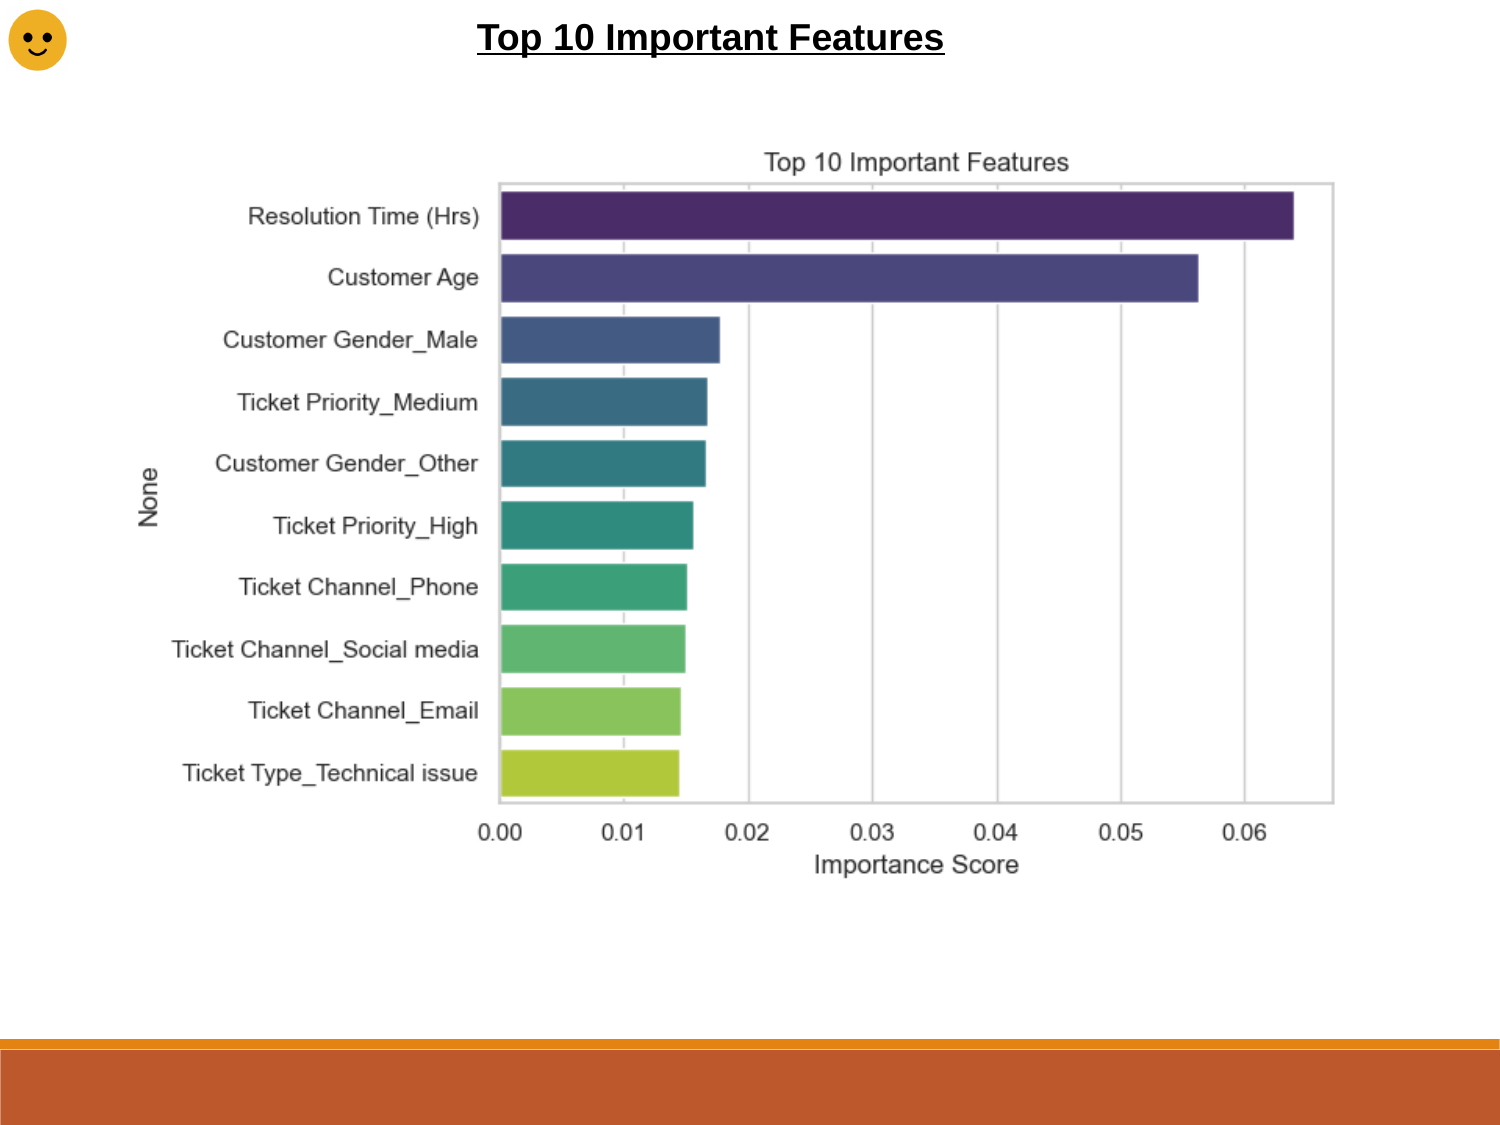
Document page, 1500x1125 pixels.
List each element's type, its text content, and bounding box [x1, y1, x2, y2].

picture [6, 6, 69, 71]
text_box Top 10 Important Features [218, 5, 1204, 66]
picture [123, 136, 1350, 894]
